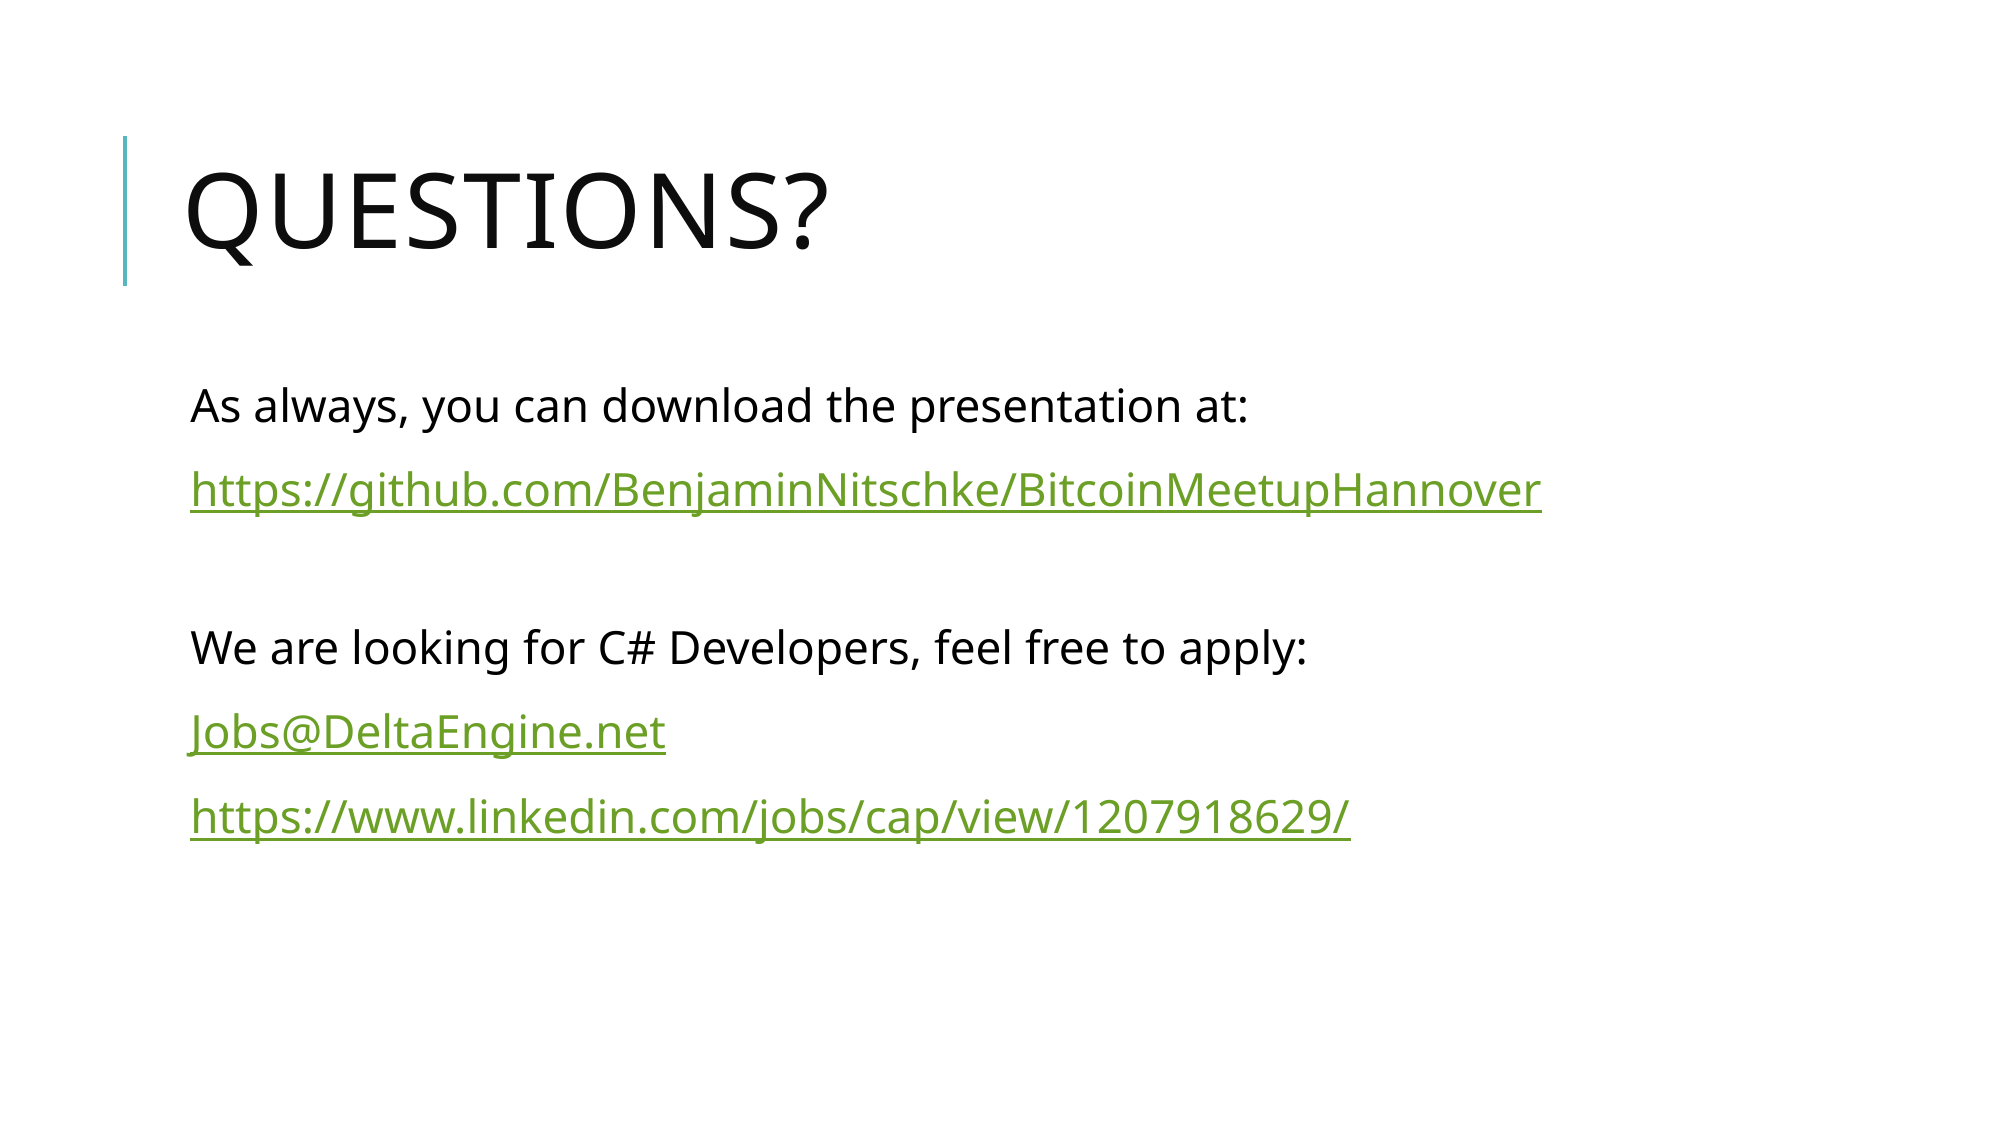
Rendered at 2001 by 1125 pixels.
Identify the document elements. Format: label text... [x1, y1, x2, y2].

list As always, you can download the presentation at: https://github.com/BenjaminNitschke/BitcoinMeetupHannover We are looking for C# Developers, feel free to apply: Jobs@DeltaEngine.net https://www.linkedin.com/jobs/cap/view/1207918629/ [168, 375, 1763, 1035]
title Questions? [168, 96, 1763, 342]
